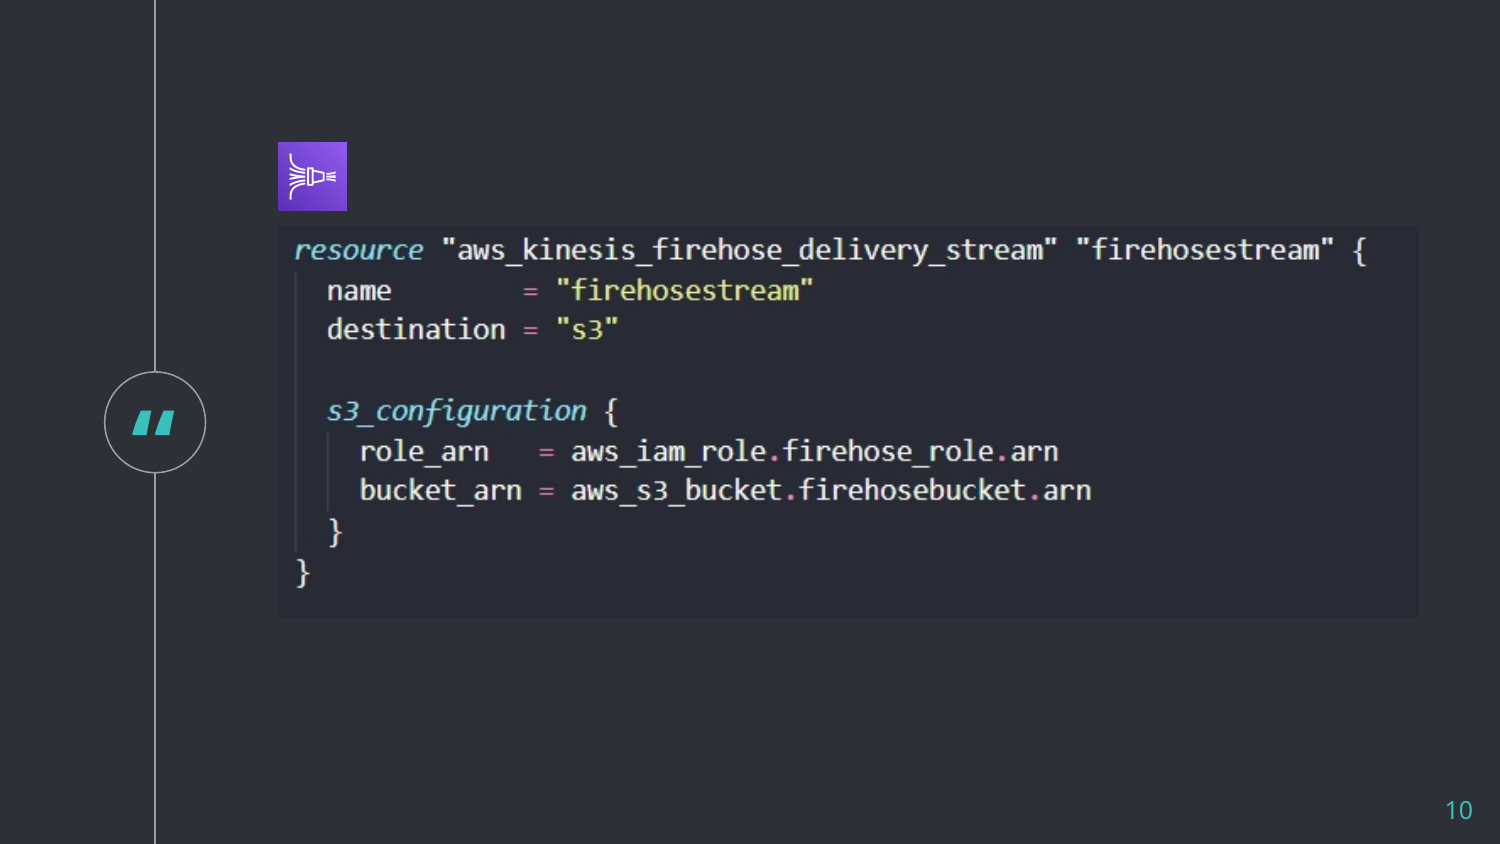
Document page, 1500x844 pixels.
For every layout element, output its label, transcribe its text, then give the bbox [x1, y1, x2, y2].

picture [277, 142, 347, 211]
slide_number ‹#› [1398, 779, 1489, 832]
picture [277, 226, 1420, 618]
